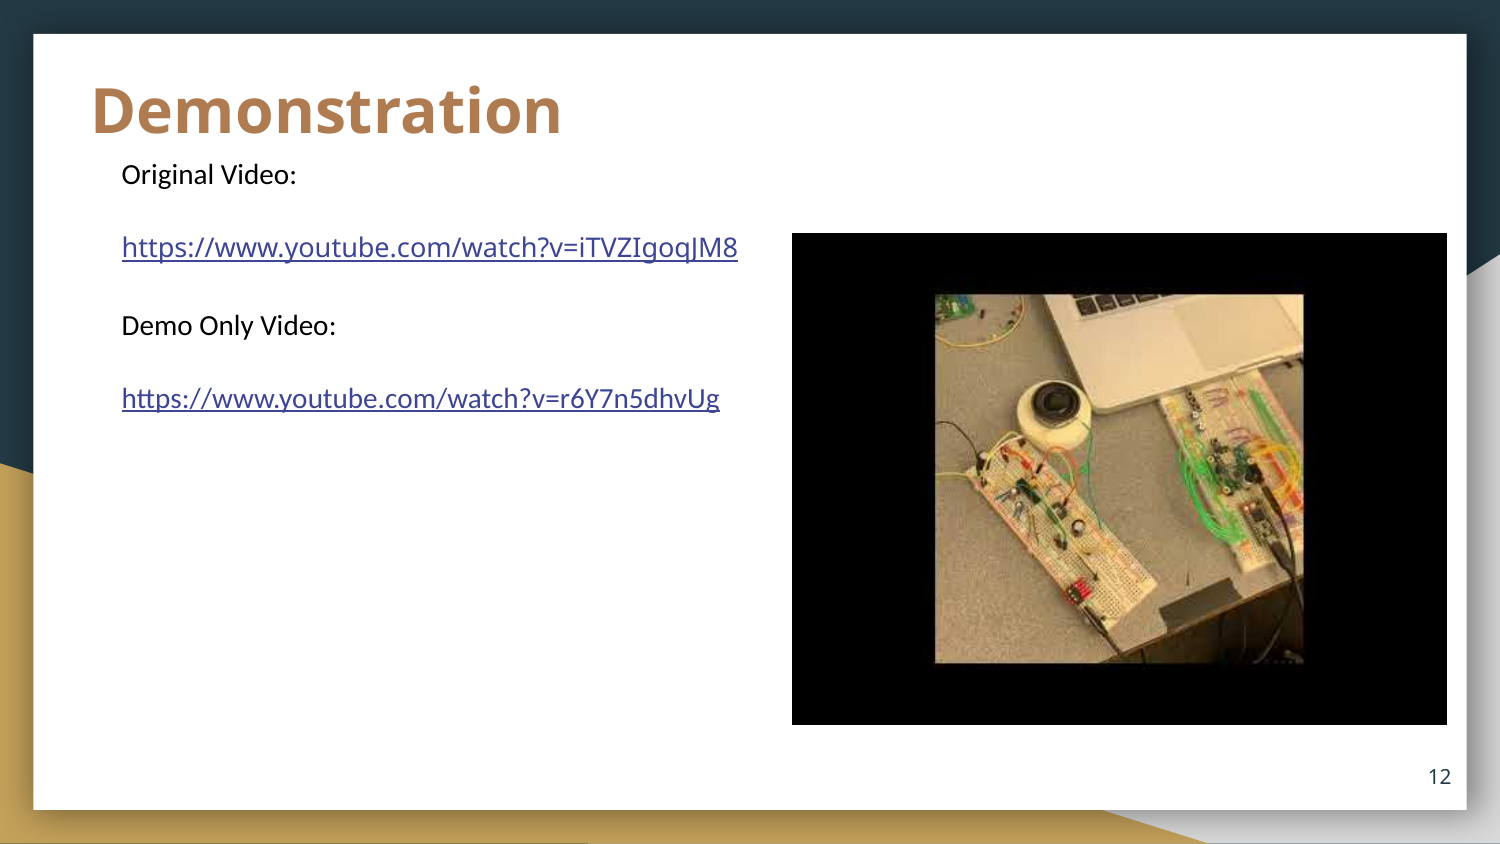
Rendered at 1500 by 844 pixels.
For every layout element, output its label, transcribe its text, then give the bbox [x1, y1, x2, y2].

text_box Original Video: https://www.youtube.com/watch?v=iTVZIgoqJM8 Demo Only Video: https://www.youtube.com/watch?v=r6Y7n5dhvUg [106, 140, 1253, 499]
picture [791, 233, 1447, 725]
title Demonstration [75, 56, 1307, 213]
slide_number ‹#› [1376, 745, 1467, 810]
